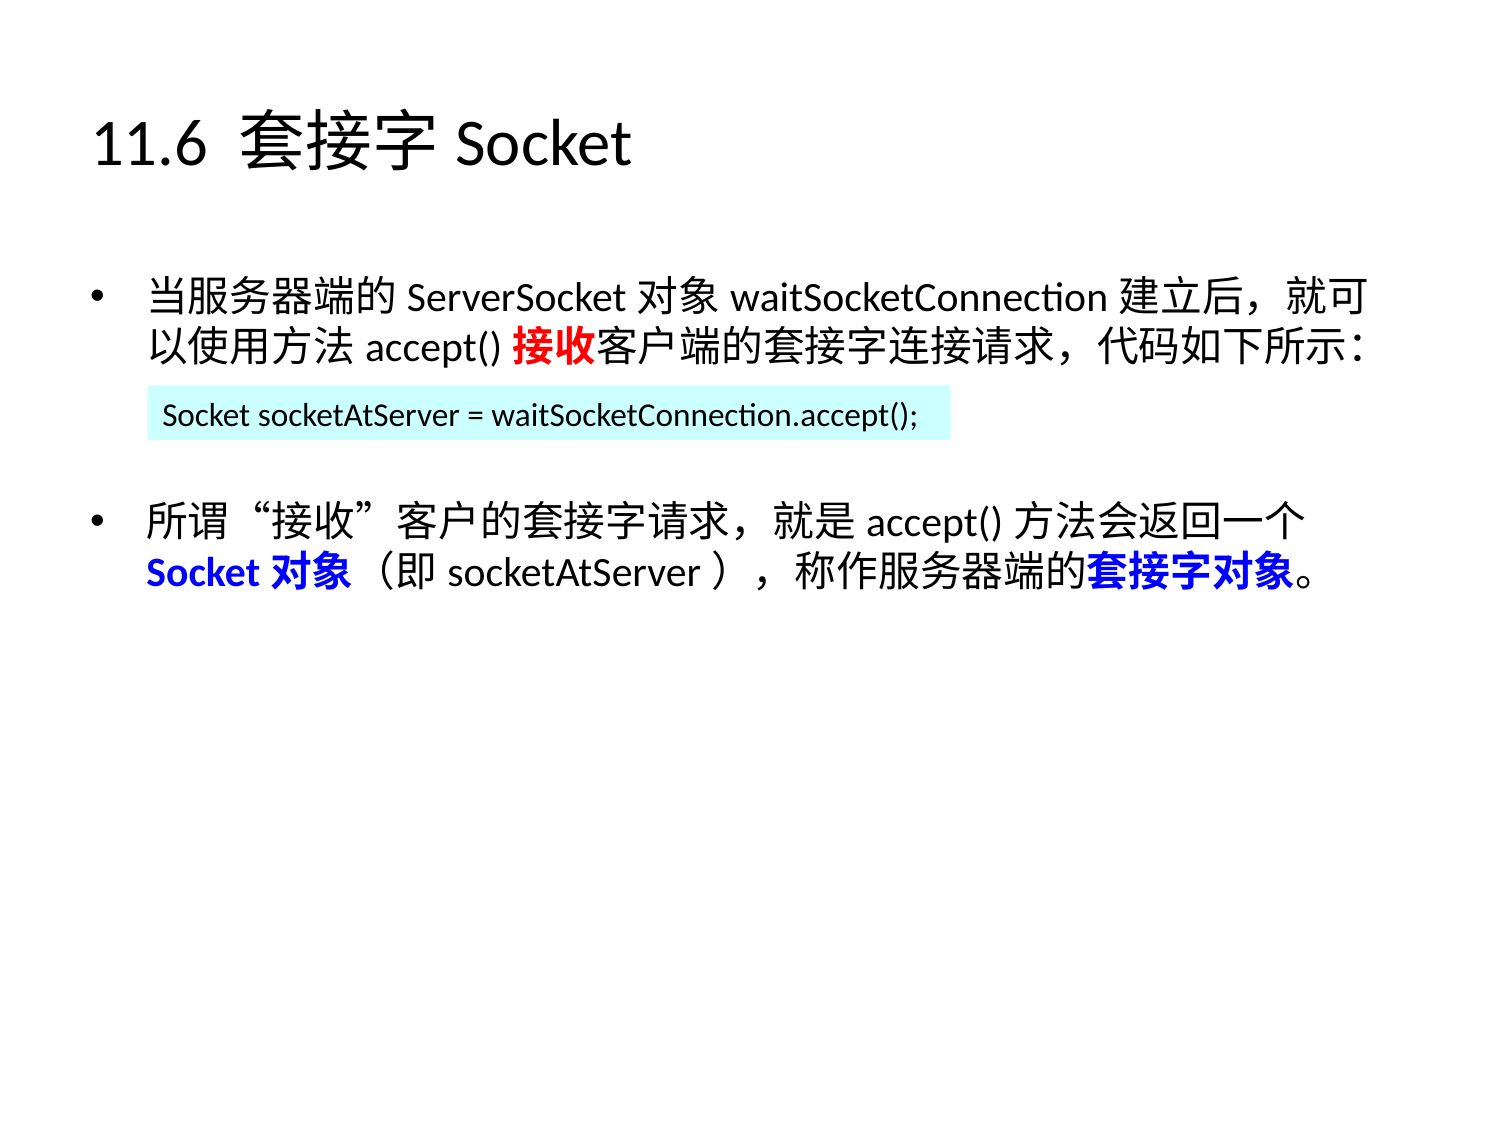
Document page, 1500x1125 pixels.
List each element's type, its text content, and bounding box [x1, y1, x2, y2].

list 当服务器端的ServerSocket对象waitSocketConnection建立后，就可以使用方法accept()接收客户端的套接字连接请求，代码如下所示： 所谓“接收”客户的套接字请求，就是accept()方法会返回一个Socket对象（即socketAtServer），称作服务器端的套接字对象。 [75, 262, 1425, 1005]
text_box Socket socketAtServer = waitSocketConnection.accept(); [147, 385, 951, 440]
title 11.6 套接字Socket [75, 45, 1425, 233]
